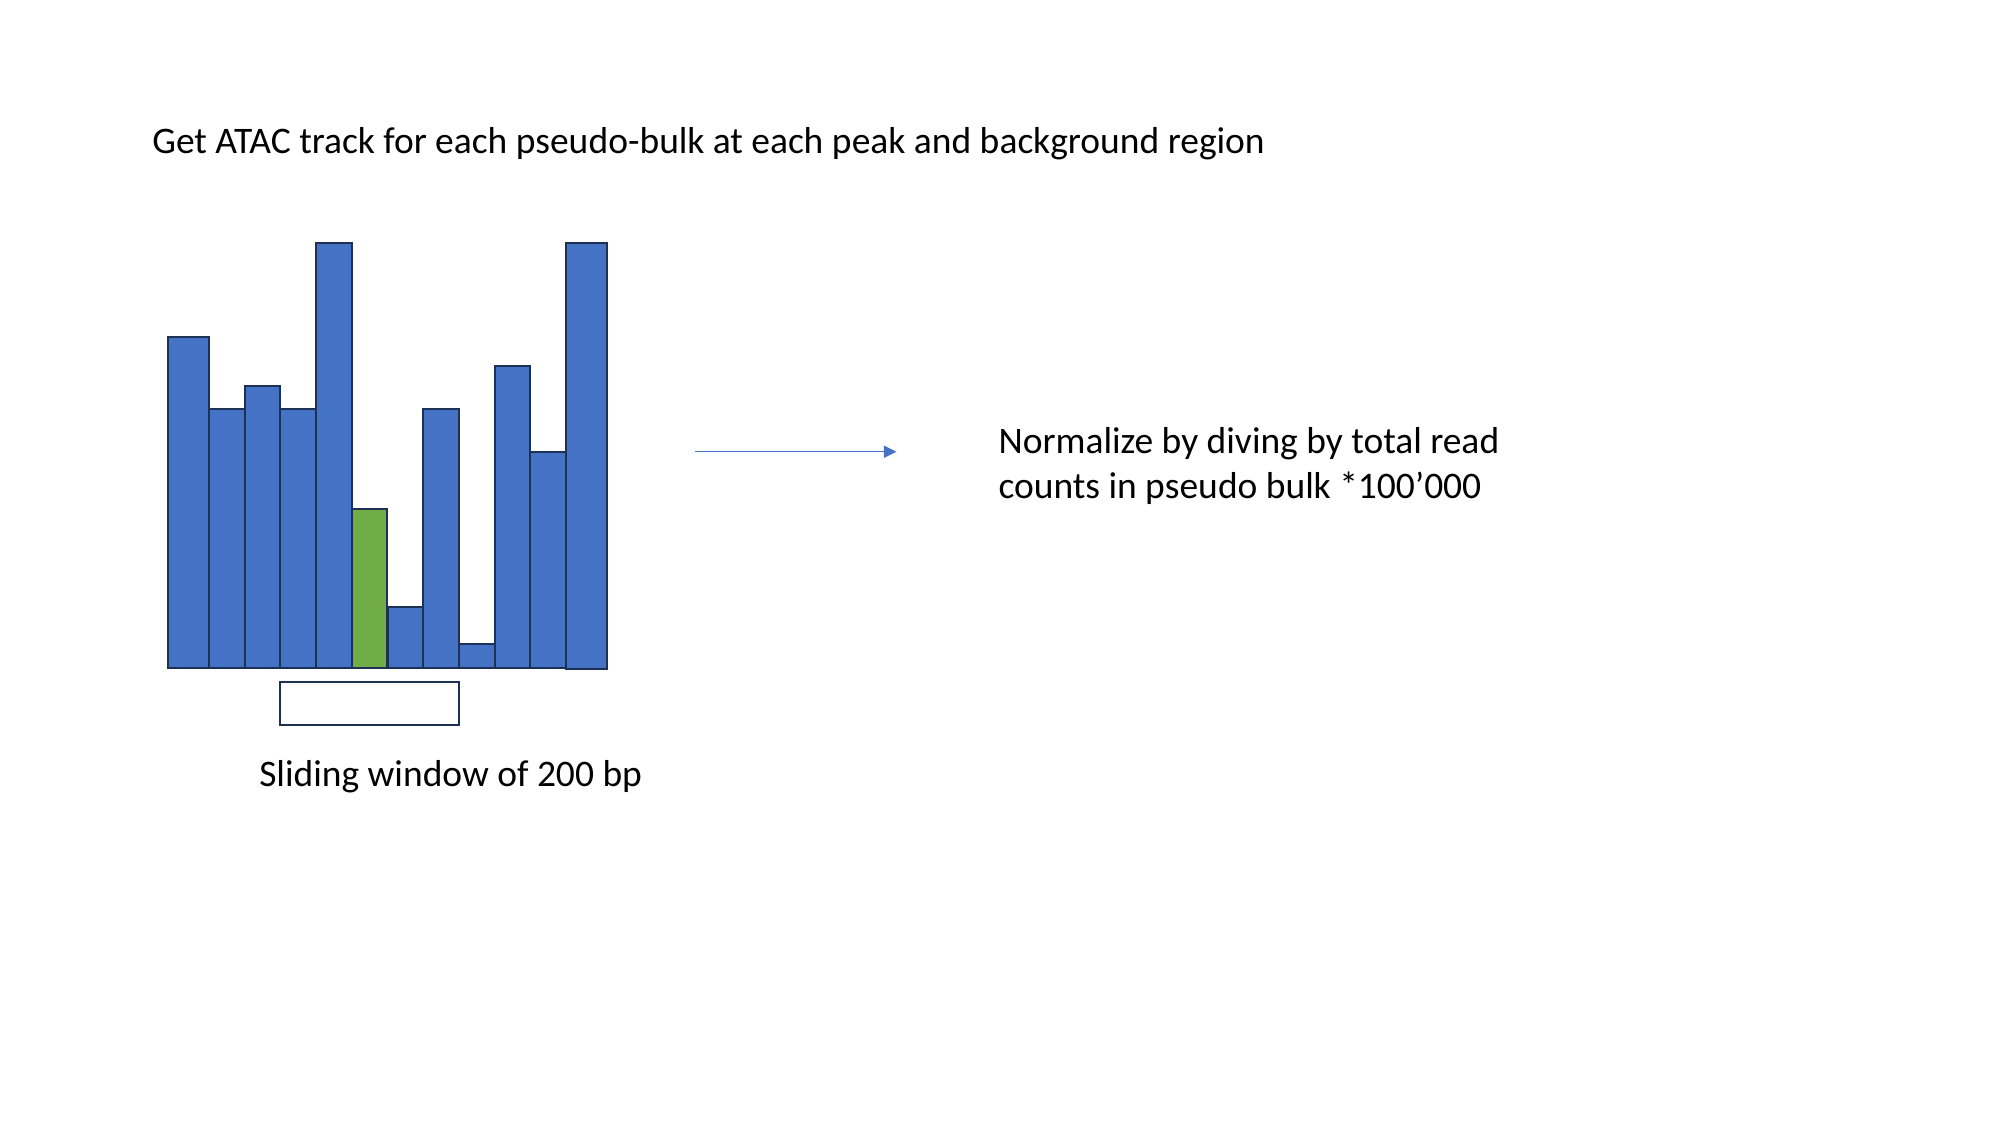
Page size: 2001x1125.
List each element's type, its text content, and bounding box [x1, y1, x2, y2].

text_box [351, 508, 388, 669]
text_box [279, 408, 315, 669]
text_box Sliding window of 200 bp [244, 742, 1316, 847]
text_box [422, 408, 460, 669]
text_box [565, 242, 608, 670]
text_box Normalize by diving by total read counts in pseudo bulk *100’000 [983, 408, 1623, 559]
text_box Get ATAC track for each pseudo-bulk at each peak and background region [137, 108, 1597, 169]
text_box [529, 451, 567, 669]
text_box [279, 681, 460, 726]
text_box [208, 408, 246, 669]
text_box [167, 336, 210, 669]
text_box [494, 365, 531, 669]
text_box [315, 242, 353, 669]
text_box [244, 385, 281, 669]
text_box [386, 606, 422, 669]
text_box [458, 643, 494, 669]
